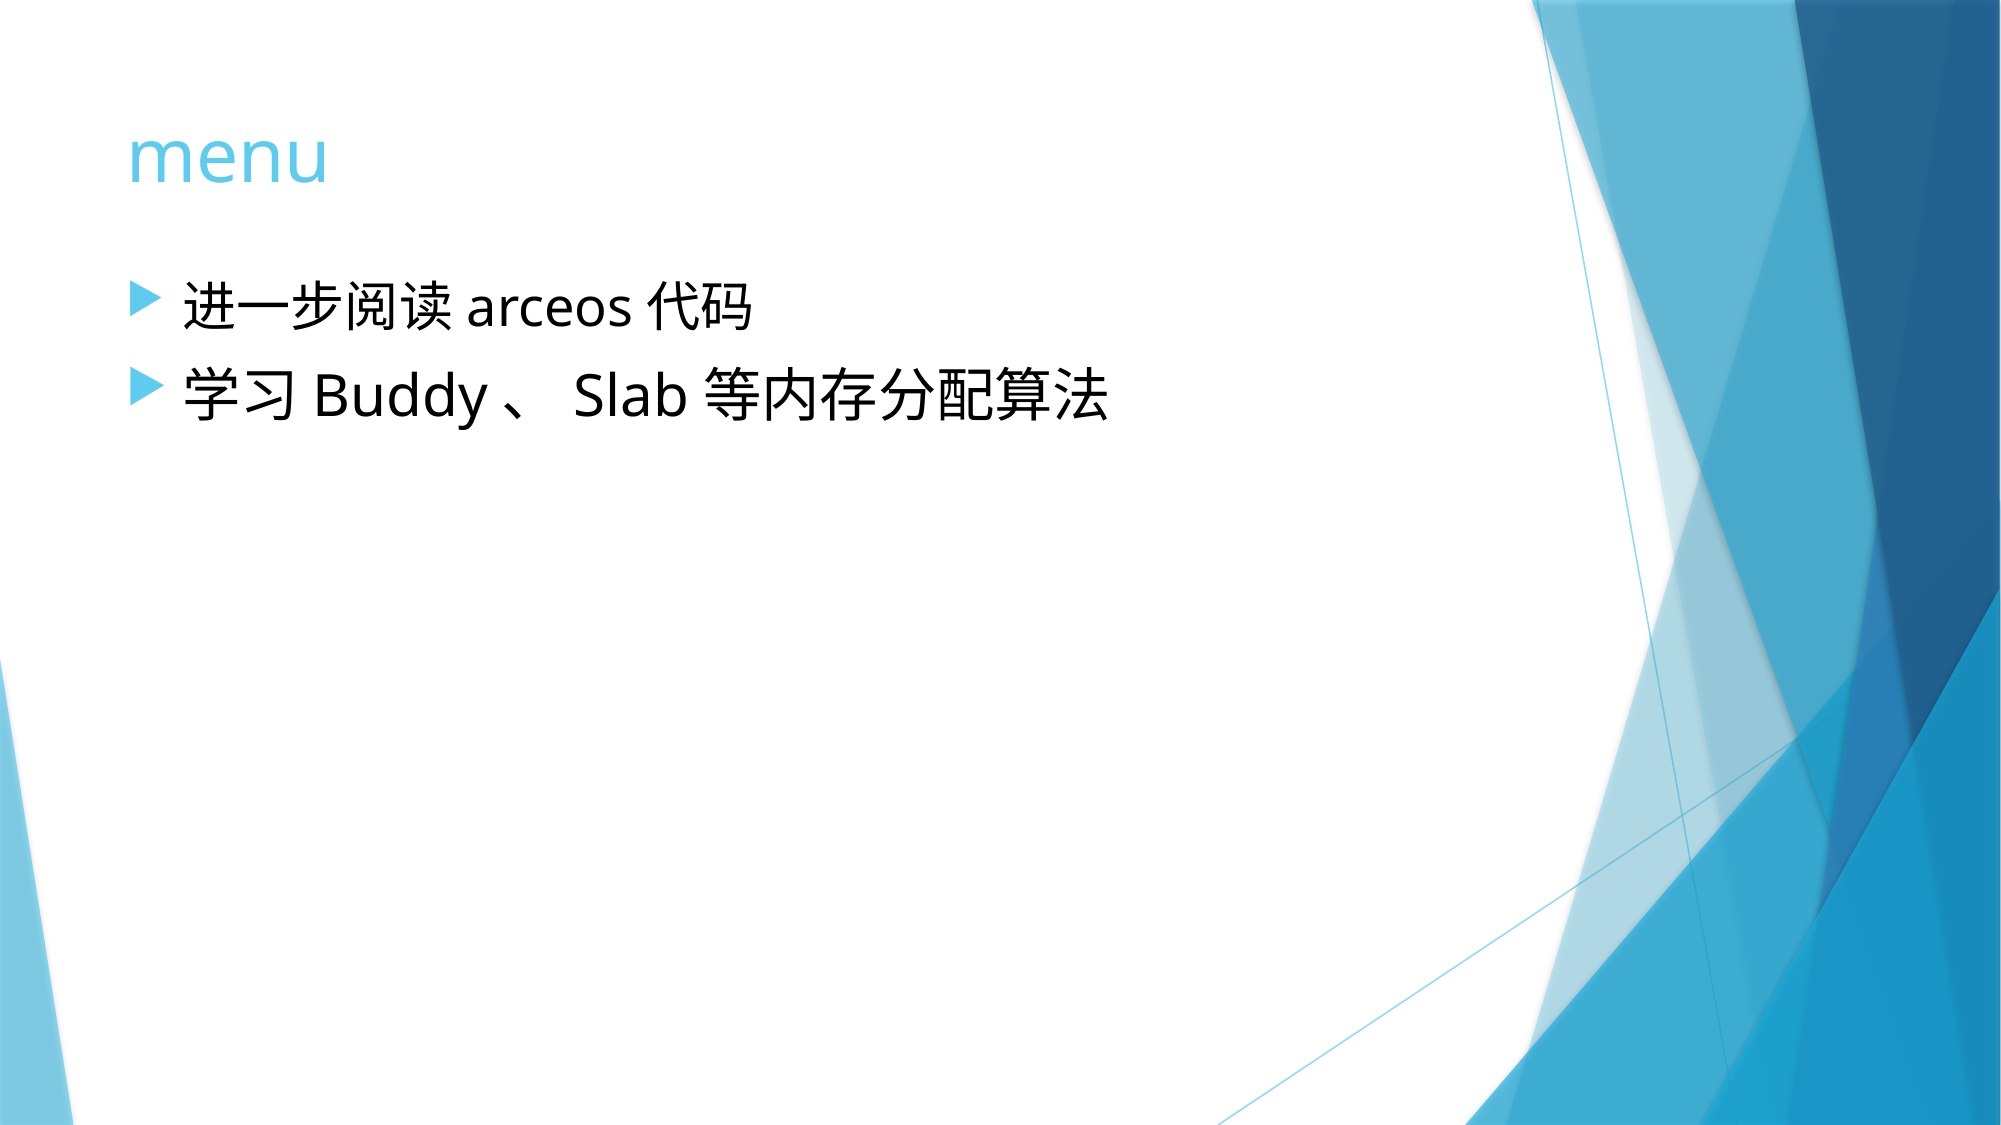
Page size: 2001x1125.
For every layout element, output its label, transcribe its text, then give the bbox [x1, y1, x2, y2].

list 进一步阅读arceos代码 学习Buddy、Slab等内存分配算法 [111, 264, 1577, 1049]
title menu [111, 99, 1522, 264]
